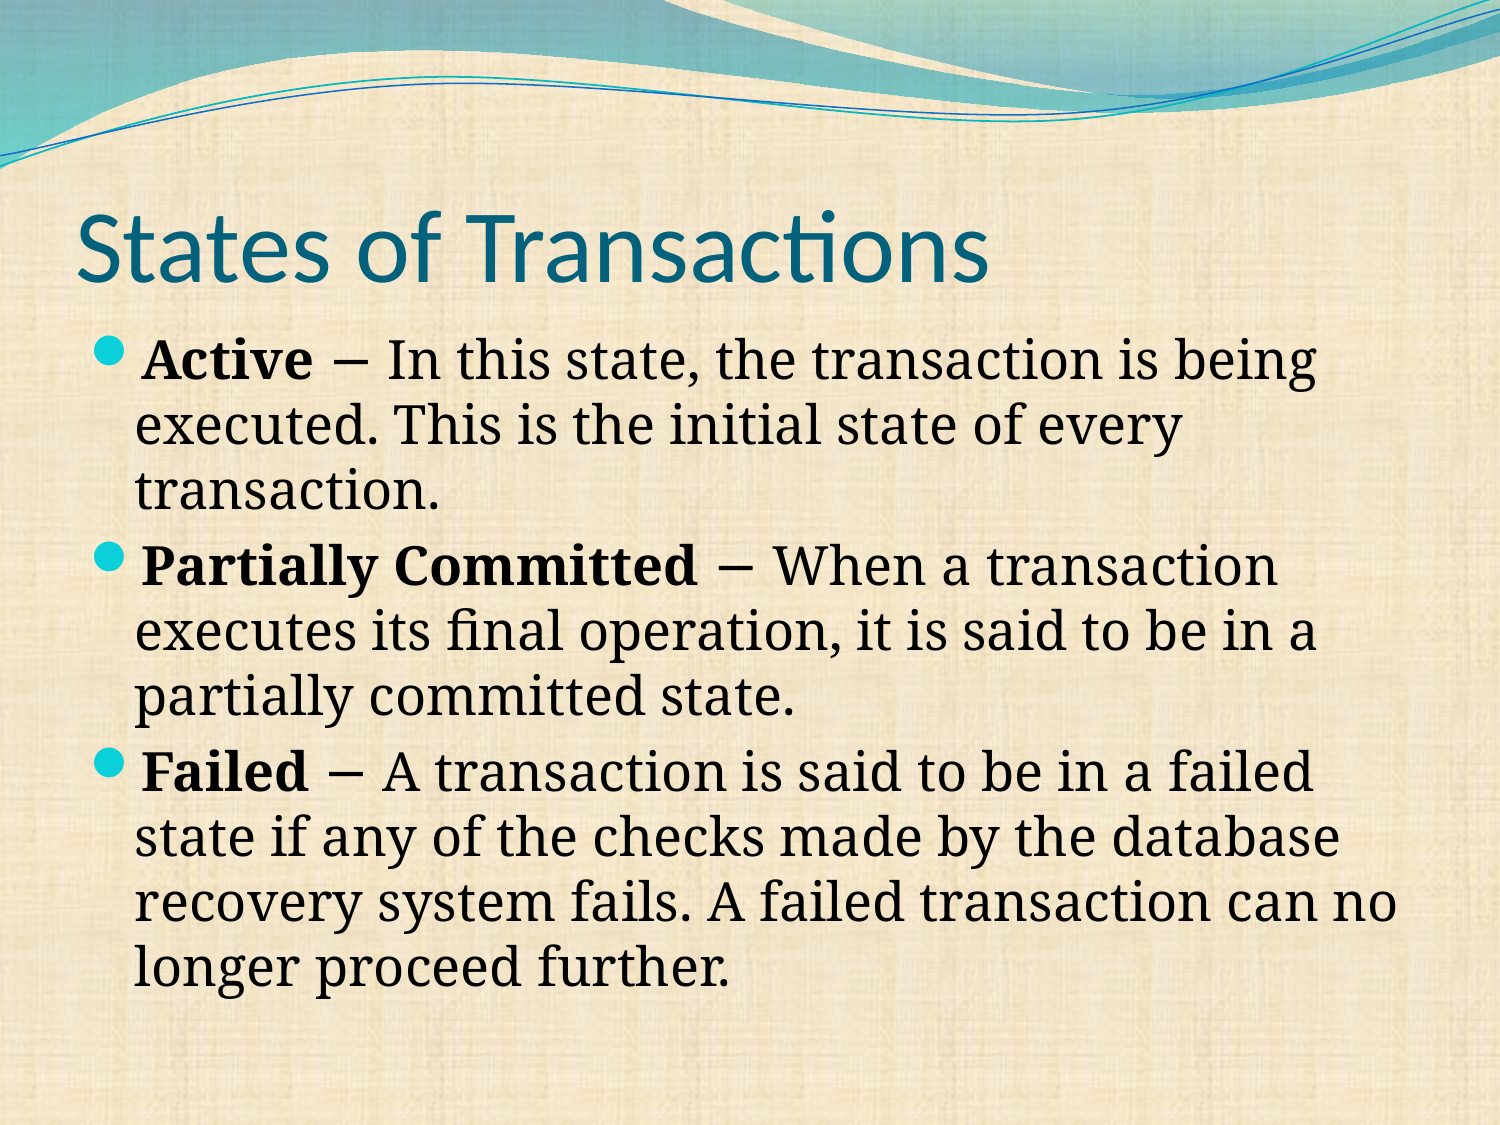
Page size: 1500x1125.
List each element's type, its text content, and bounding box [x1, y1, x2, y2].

title States of Transactions [75, 115, 1425, 303]
list Active − In this state, the transaction is being executed. This is the initial state of every transaction. Partially Committed − When a transaction executes its final operation, it is said to be in a partially committed state. Failed − A transaction is said to be in a failed state if any of the checks made by the database recovery system fails. A failed transaction can no longer proceed further. [75, 317, 1425, 1038]
